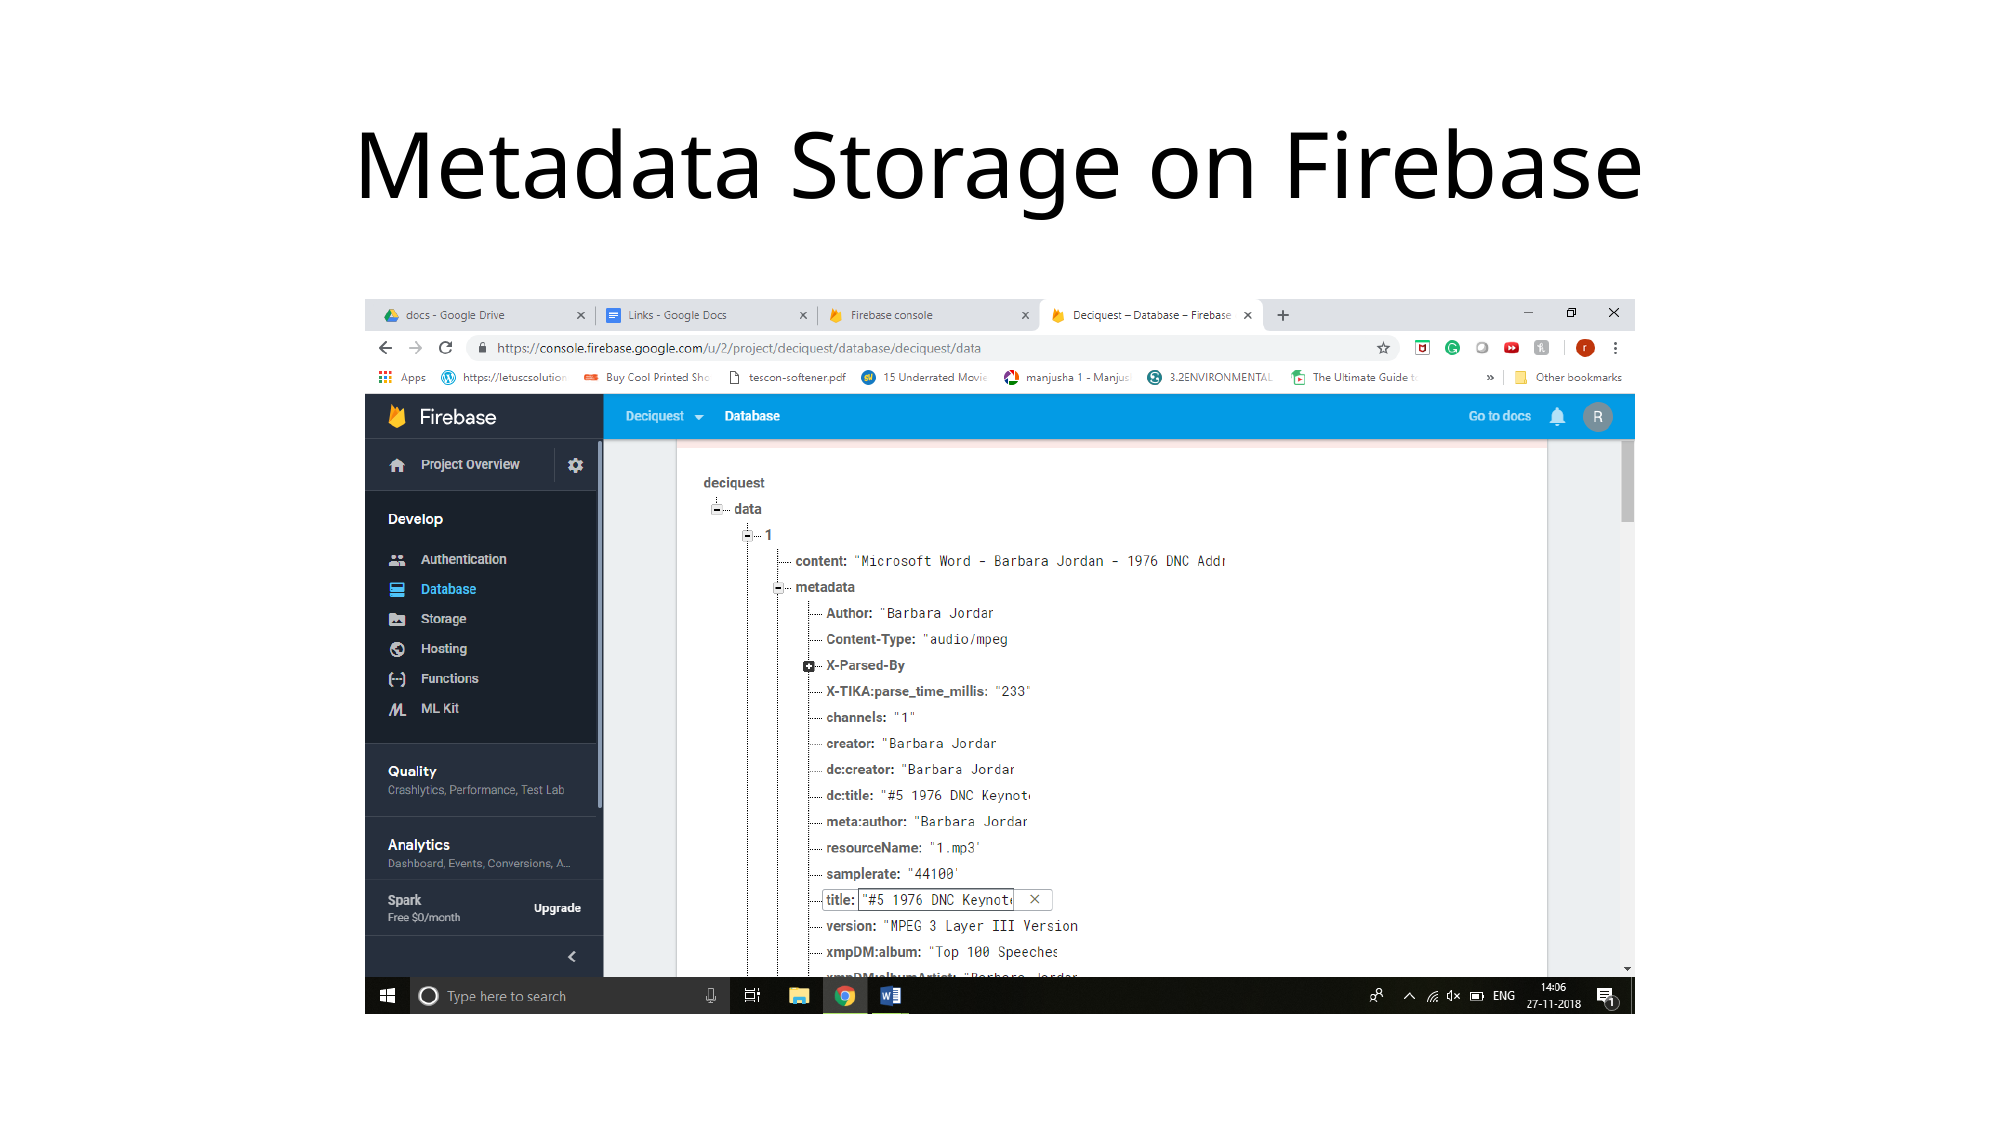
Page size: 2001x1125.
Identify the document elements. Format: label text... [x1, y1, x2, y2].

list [365, 299, 1635, 1014]
title Metadata Storage on Firebase [137, 59, 1863, 278]
